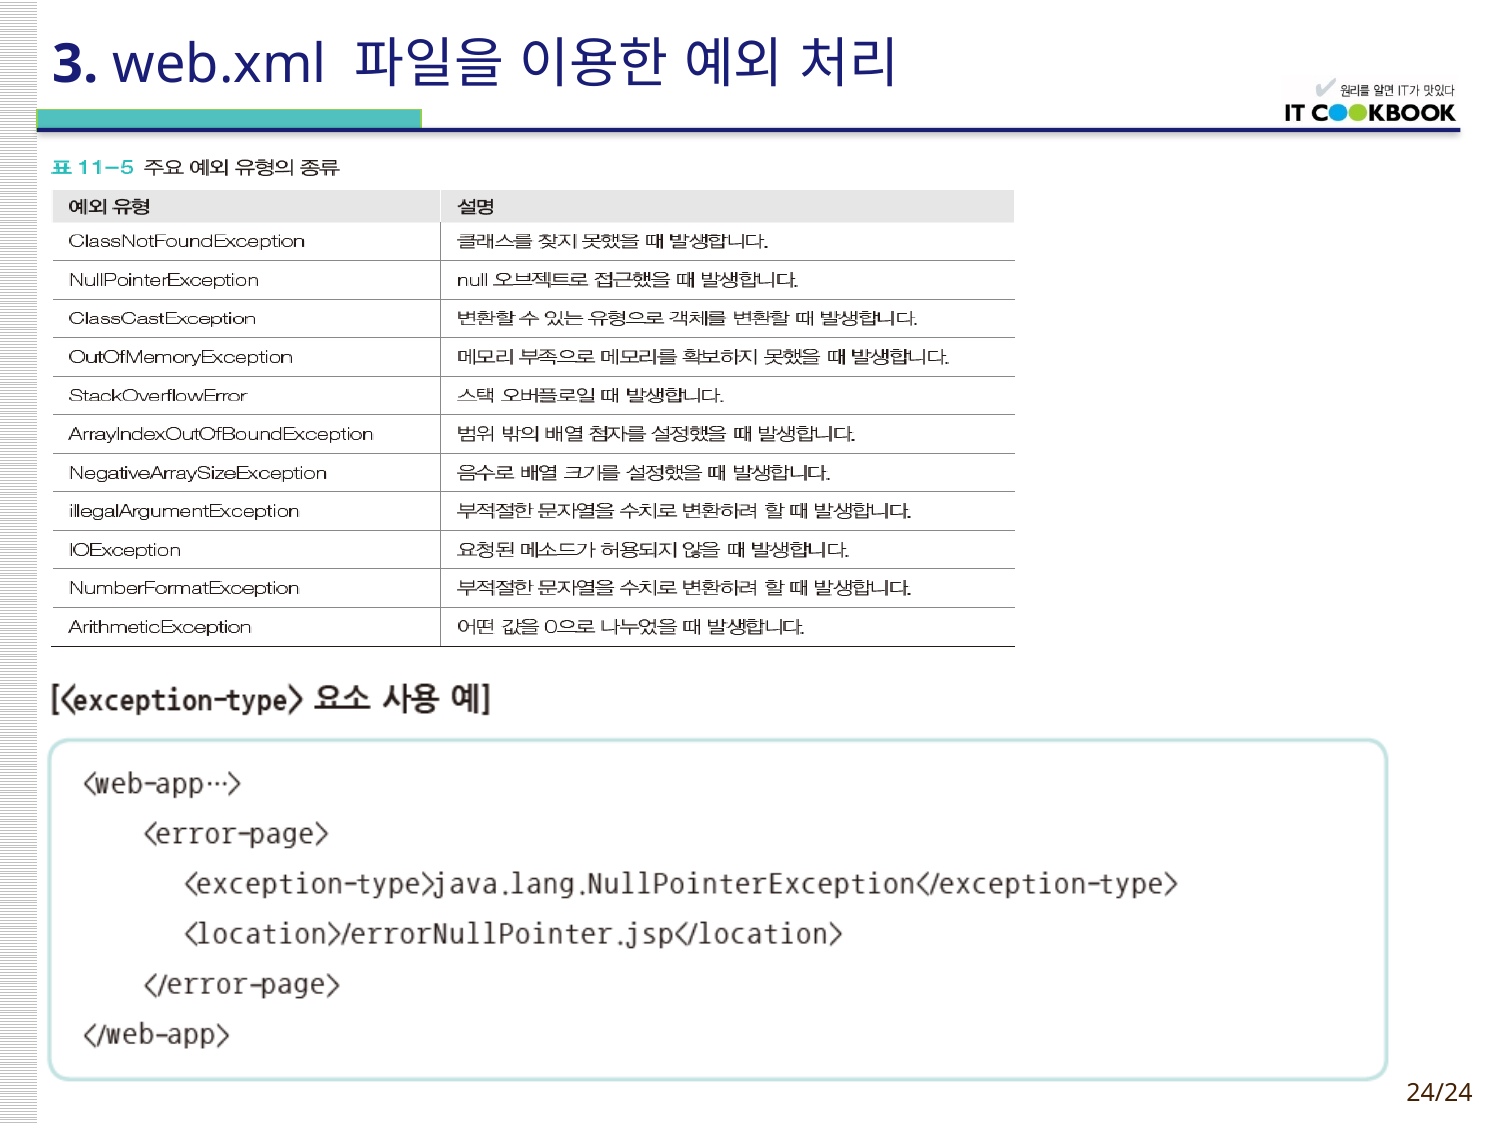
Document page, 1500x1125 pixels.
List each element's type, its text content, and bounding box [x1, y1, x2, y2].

picture [1281, 75, 1459, 123]
picture [40, 152, 1022, 650]
picture [37, 672, 1398, 1091]
title 3. web.xml 파일을 이용한 예외 처리 [37, 13, 1278, 109]
